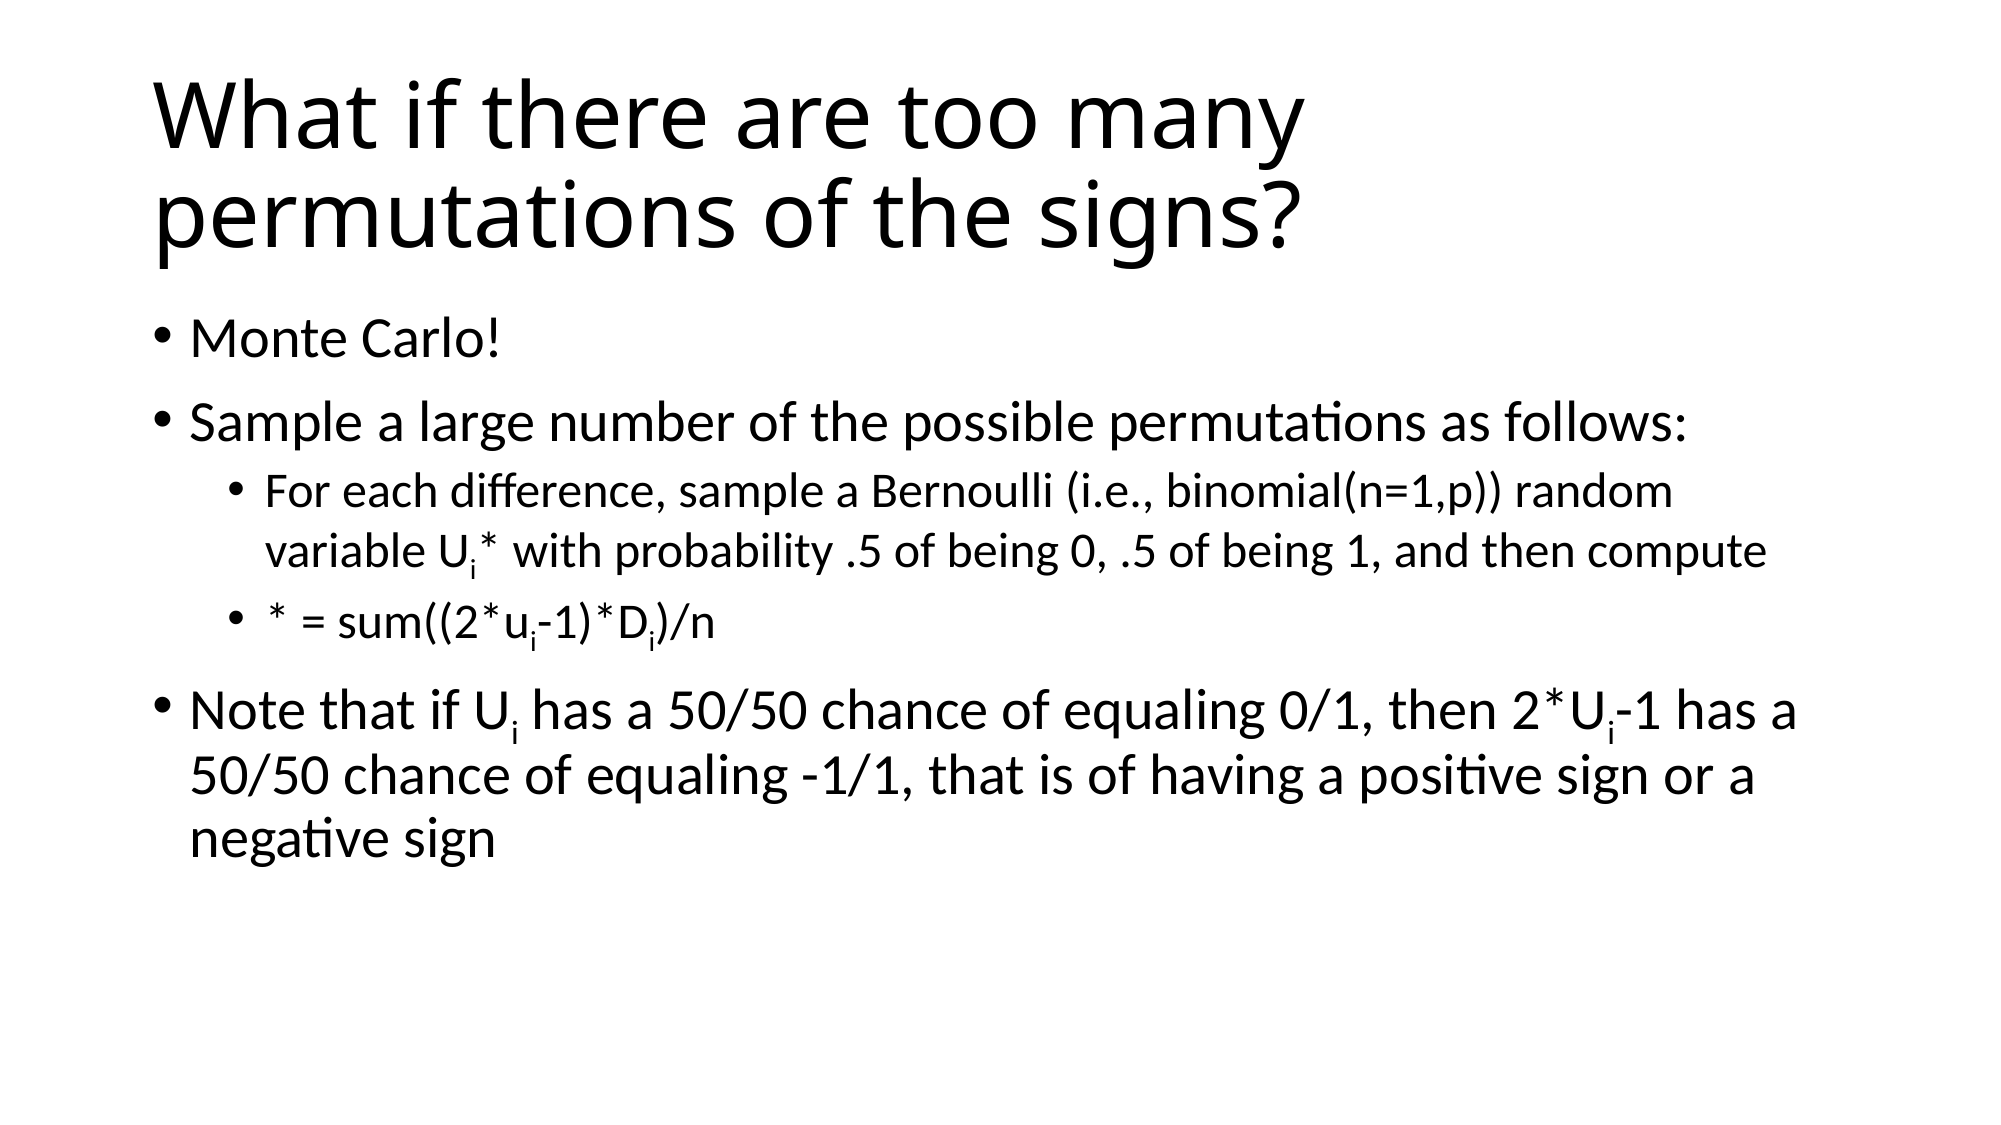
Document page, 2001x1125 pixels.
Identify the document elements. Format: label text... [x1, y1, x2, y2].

title What if there are too many permutations of the signs? [137, 59, 1863, 278]
